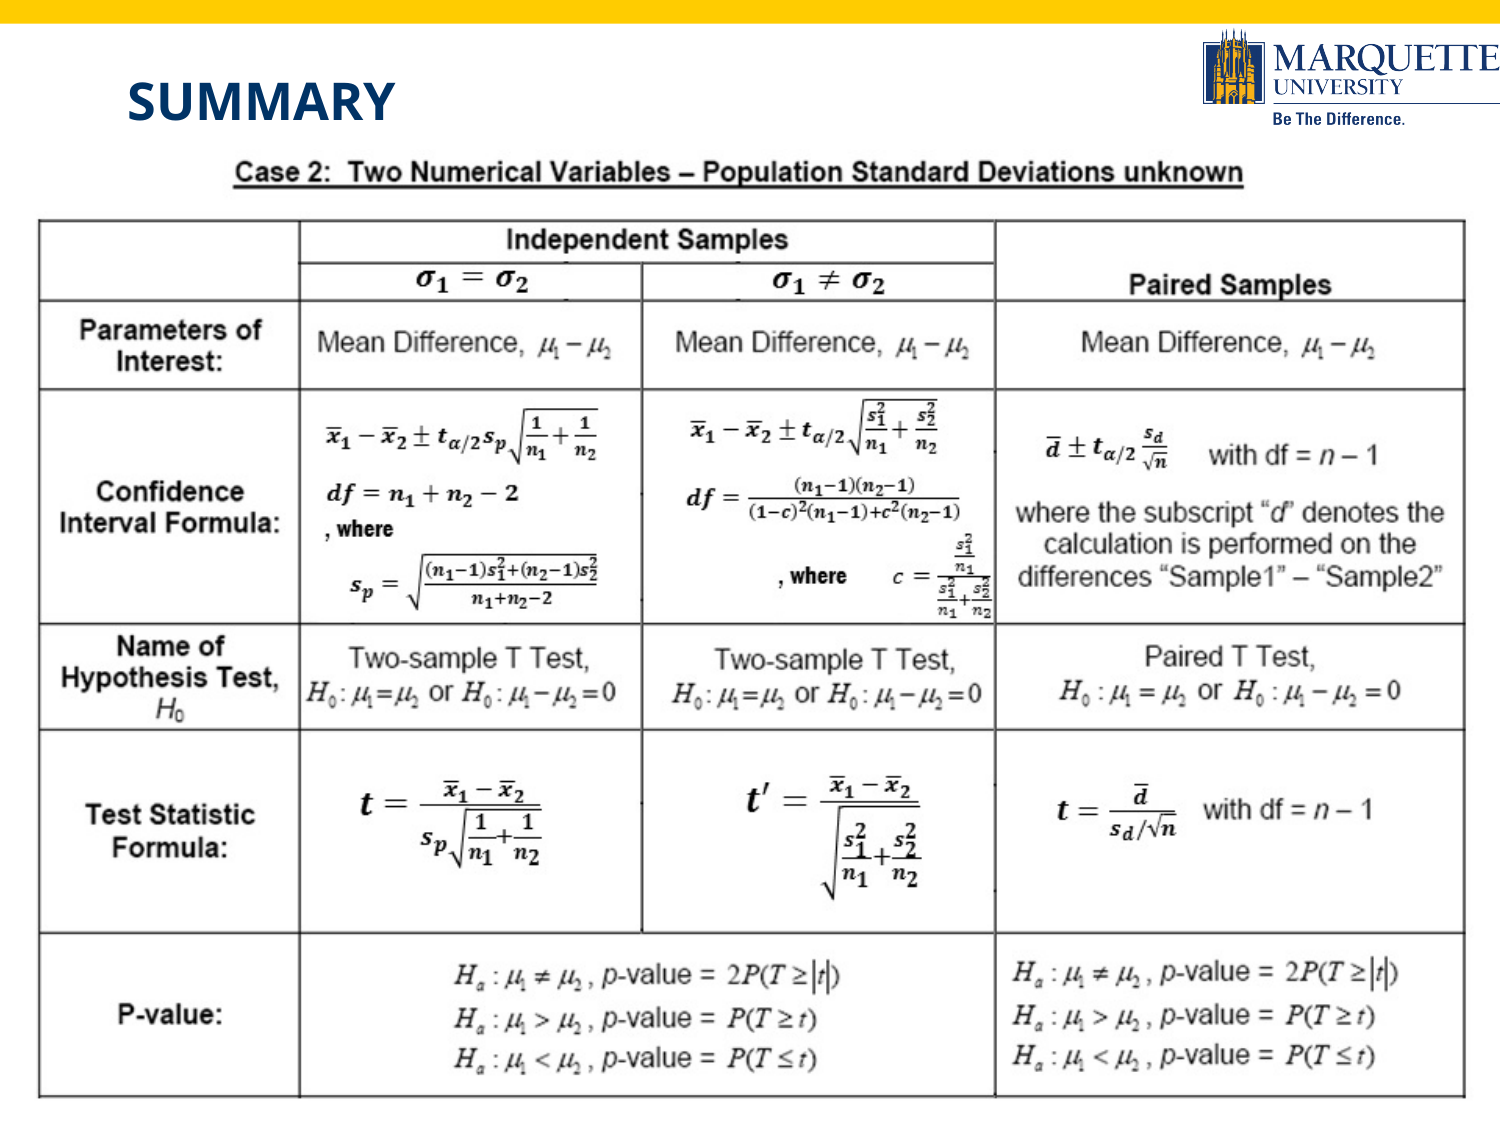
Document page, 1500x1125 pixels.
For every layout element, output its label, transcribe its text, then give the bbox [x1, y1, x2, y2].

title Summary [112, 37, 1388, 148]
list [23, 149, 1477, 1109]
picture [1203, 27, 1500, 125]
